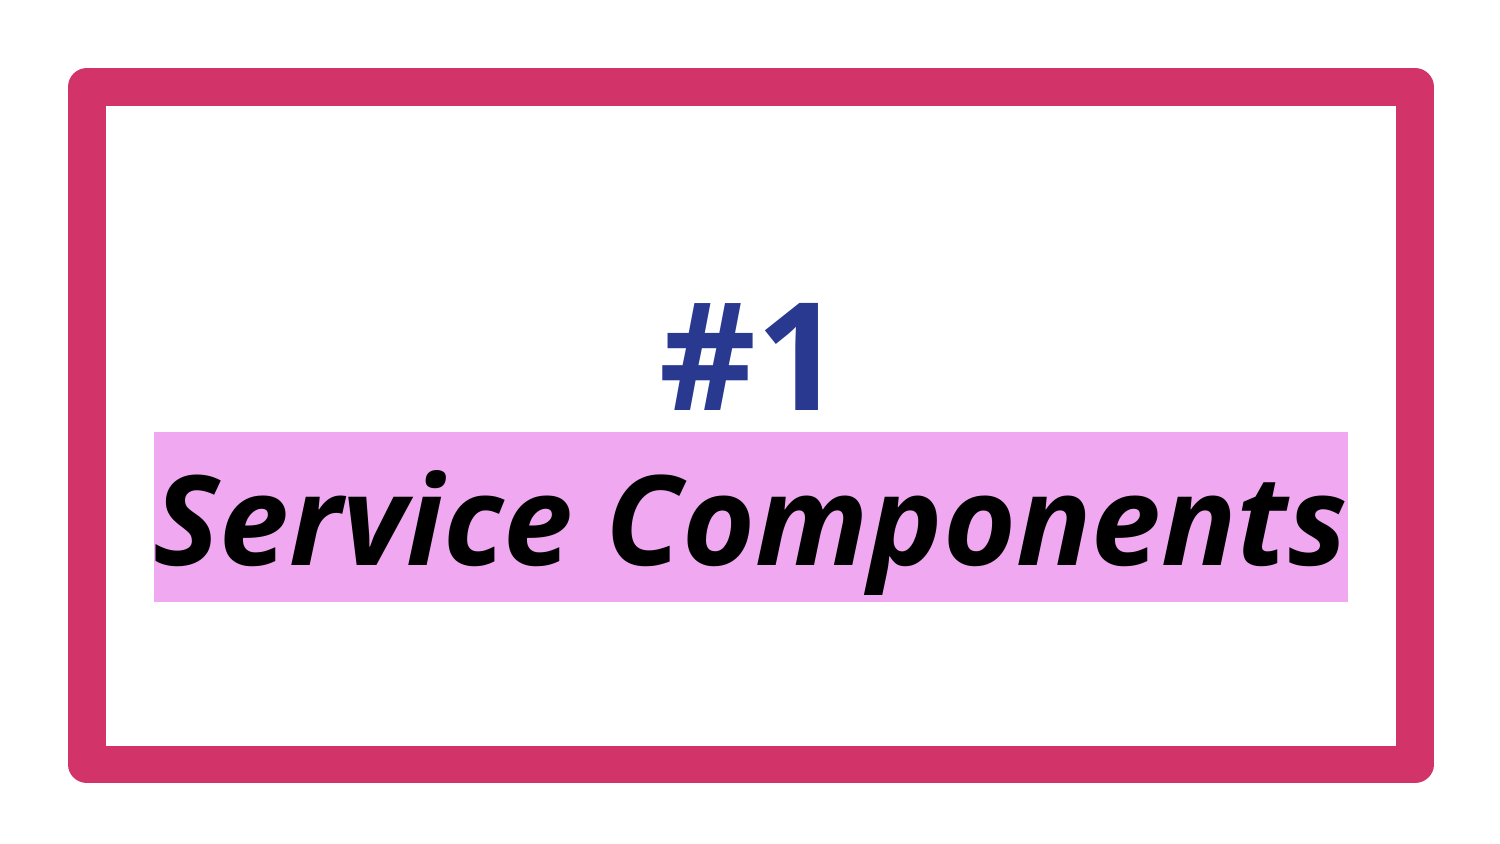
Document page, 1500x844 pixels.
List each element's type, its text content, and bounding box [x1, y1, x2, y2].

text_box #1 Service Components [86, 86, 1416, 765]
